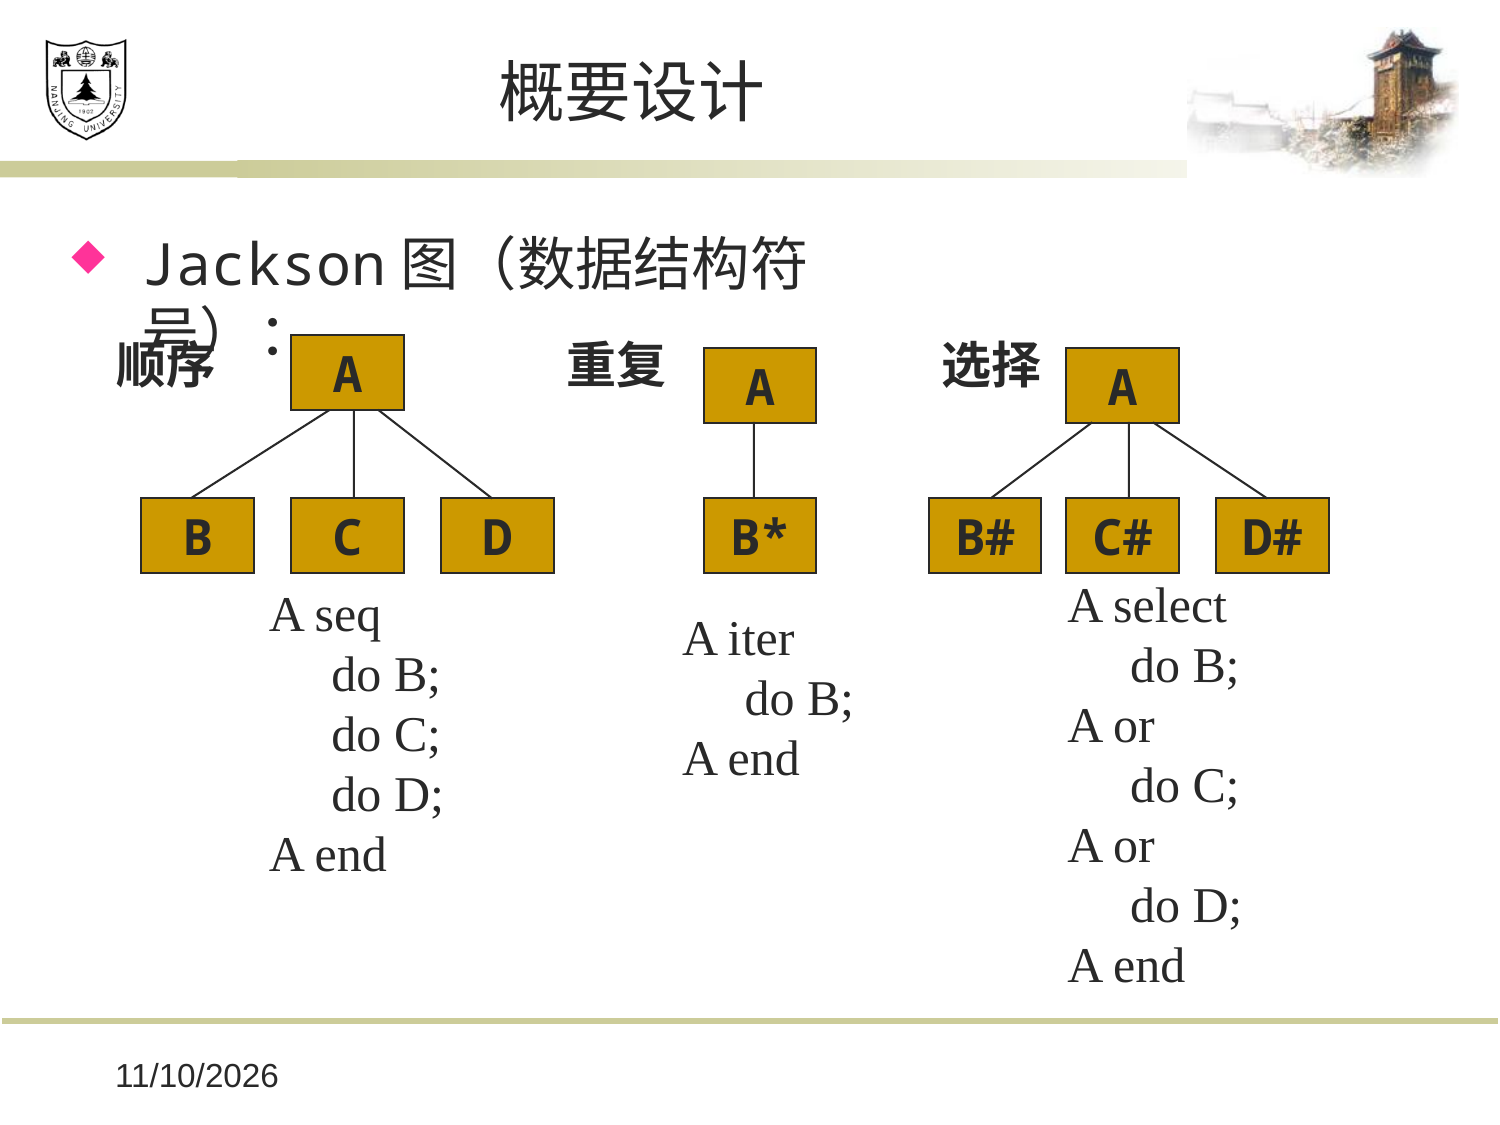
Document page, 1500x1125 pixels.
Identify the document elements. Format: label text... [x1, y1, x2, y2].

title 概要设计 [171, 42, 1093, 138]
text_box A seq do B; do C; do D; A end [254, 581, 459, 889]
picture [41, 36, 131, 143]
list Jackson图（数据结构符号）： [53, 220, 916, 315]
picture [1187, 27, 1459, 178]
text_box A iter do B; A end [667, 597, 870, 793]
text_box A select do B; A or do C; A or do D; A end [1052, 581, 1258, 1000]
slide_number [100, 1046, 313, 1107]
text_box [101, 325, 1330, 574]
picture [2, 1018, 1498, 1024]
